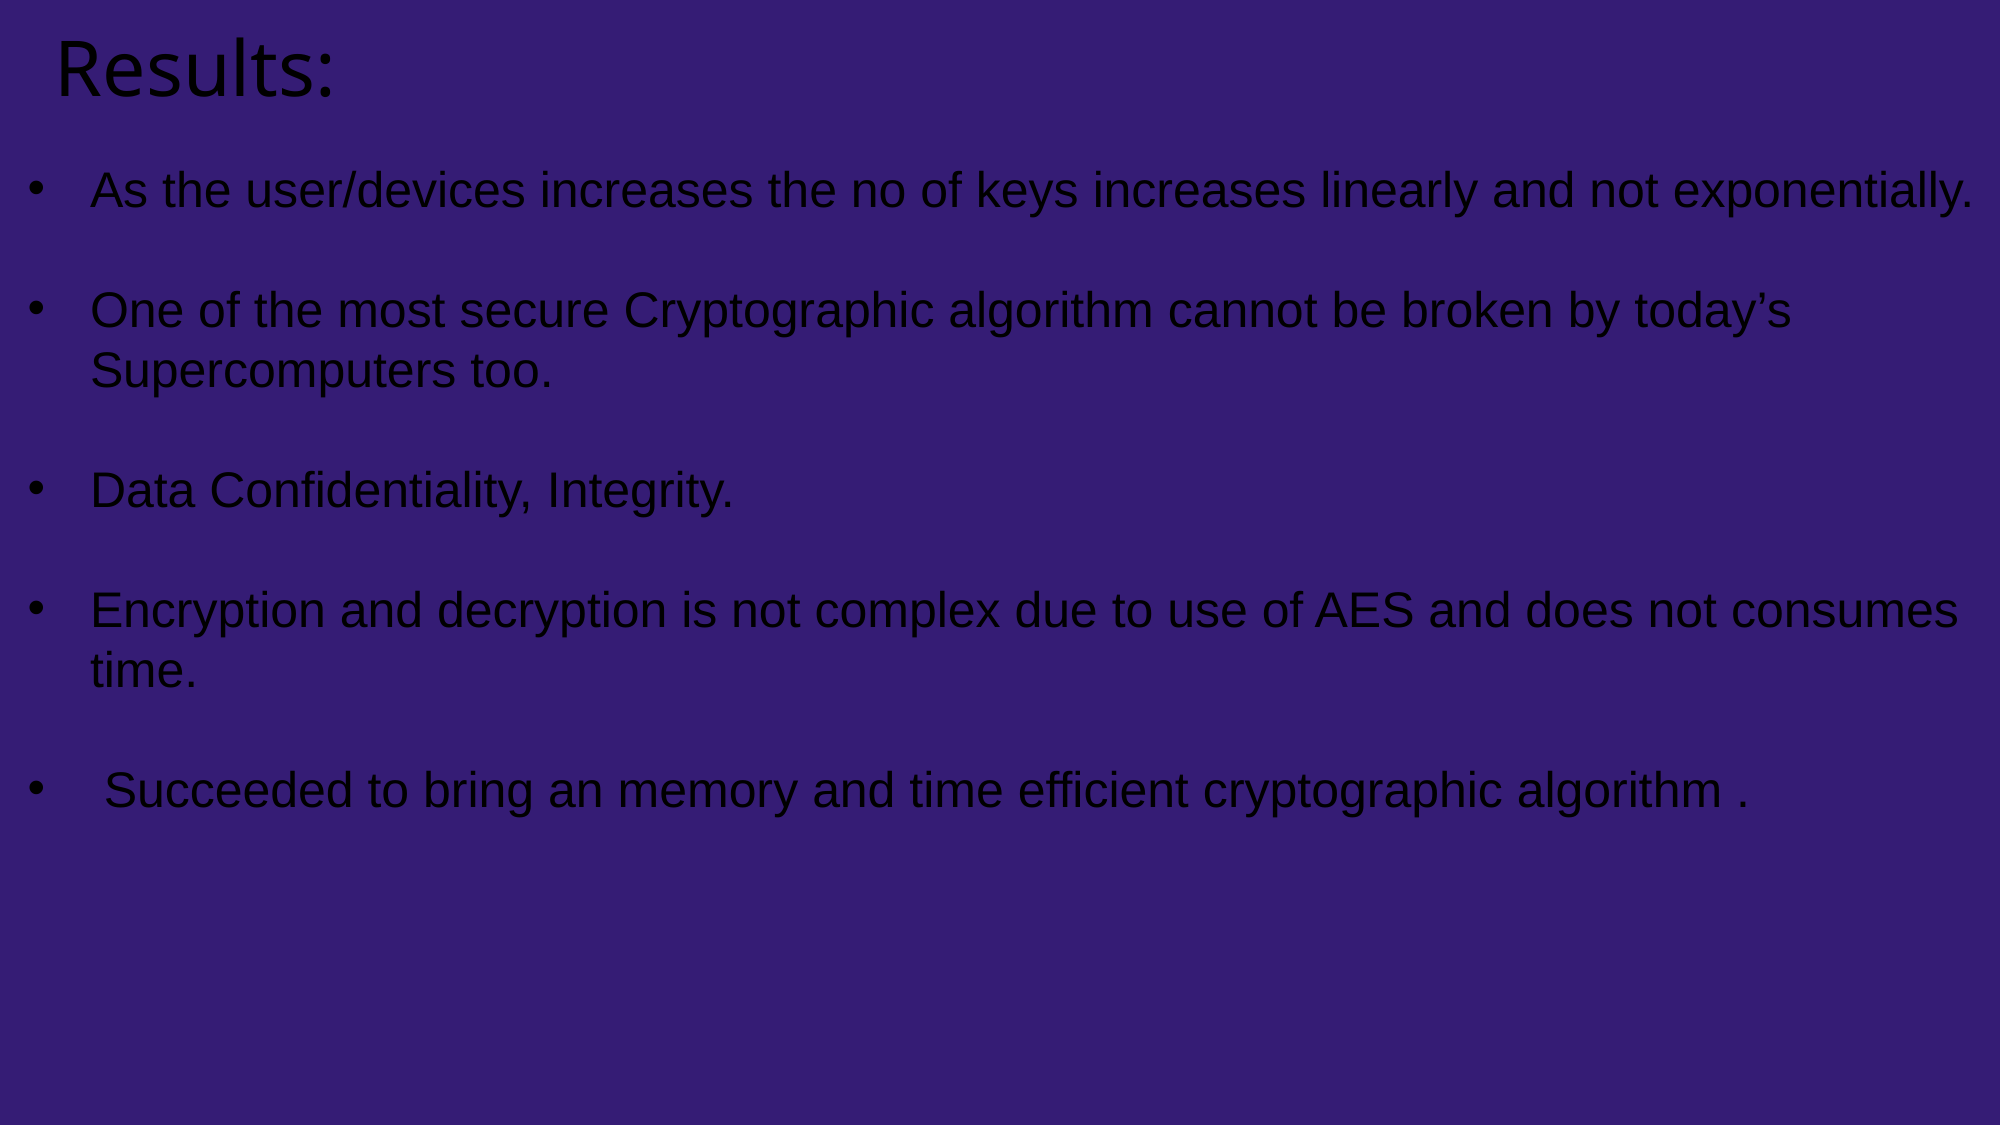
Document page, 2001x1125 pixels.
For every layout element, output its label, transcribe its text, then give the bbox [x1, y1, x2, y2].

title Results: [0, 0, 381, 142]
text_box As the user/devices increases the no of keys increases linearly and not exponentially. One of the most secure Cryptographic algorithm cannot be broken by today’s Supercomputers too. Data Confidentiality, Integrity. Encryption and decryption is not complex due to use of AES and does not consumes time. Succeeded to bring an memory and time efficient cryptographic algorithm . [0, 142, 2000, 1125]
